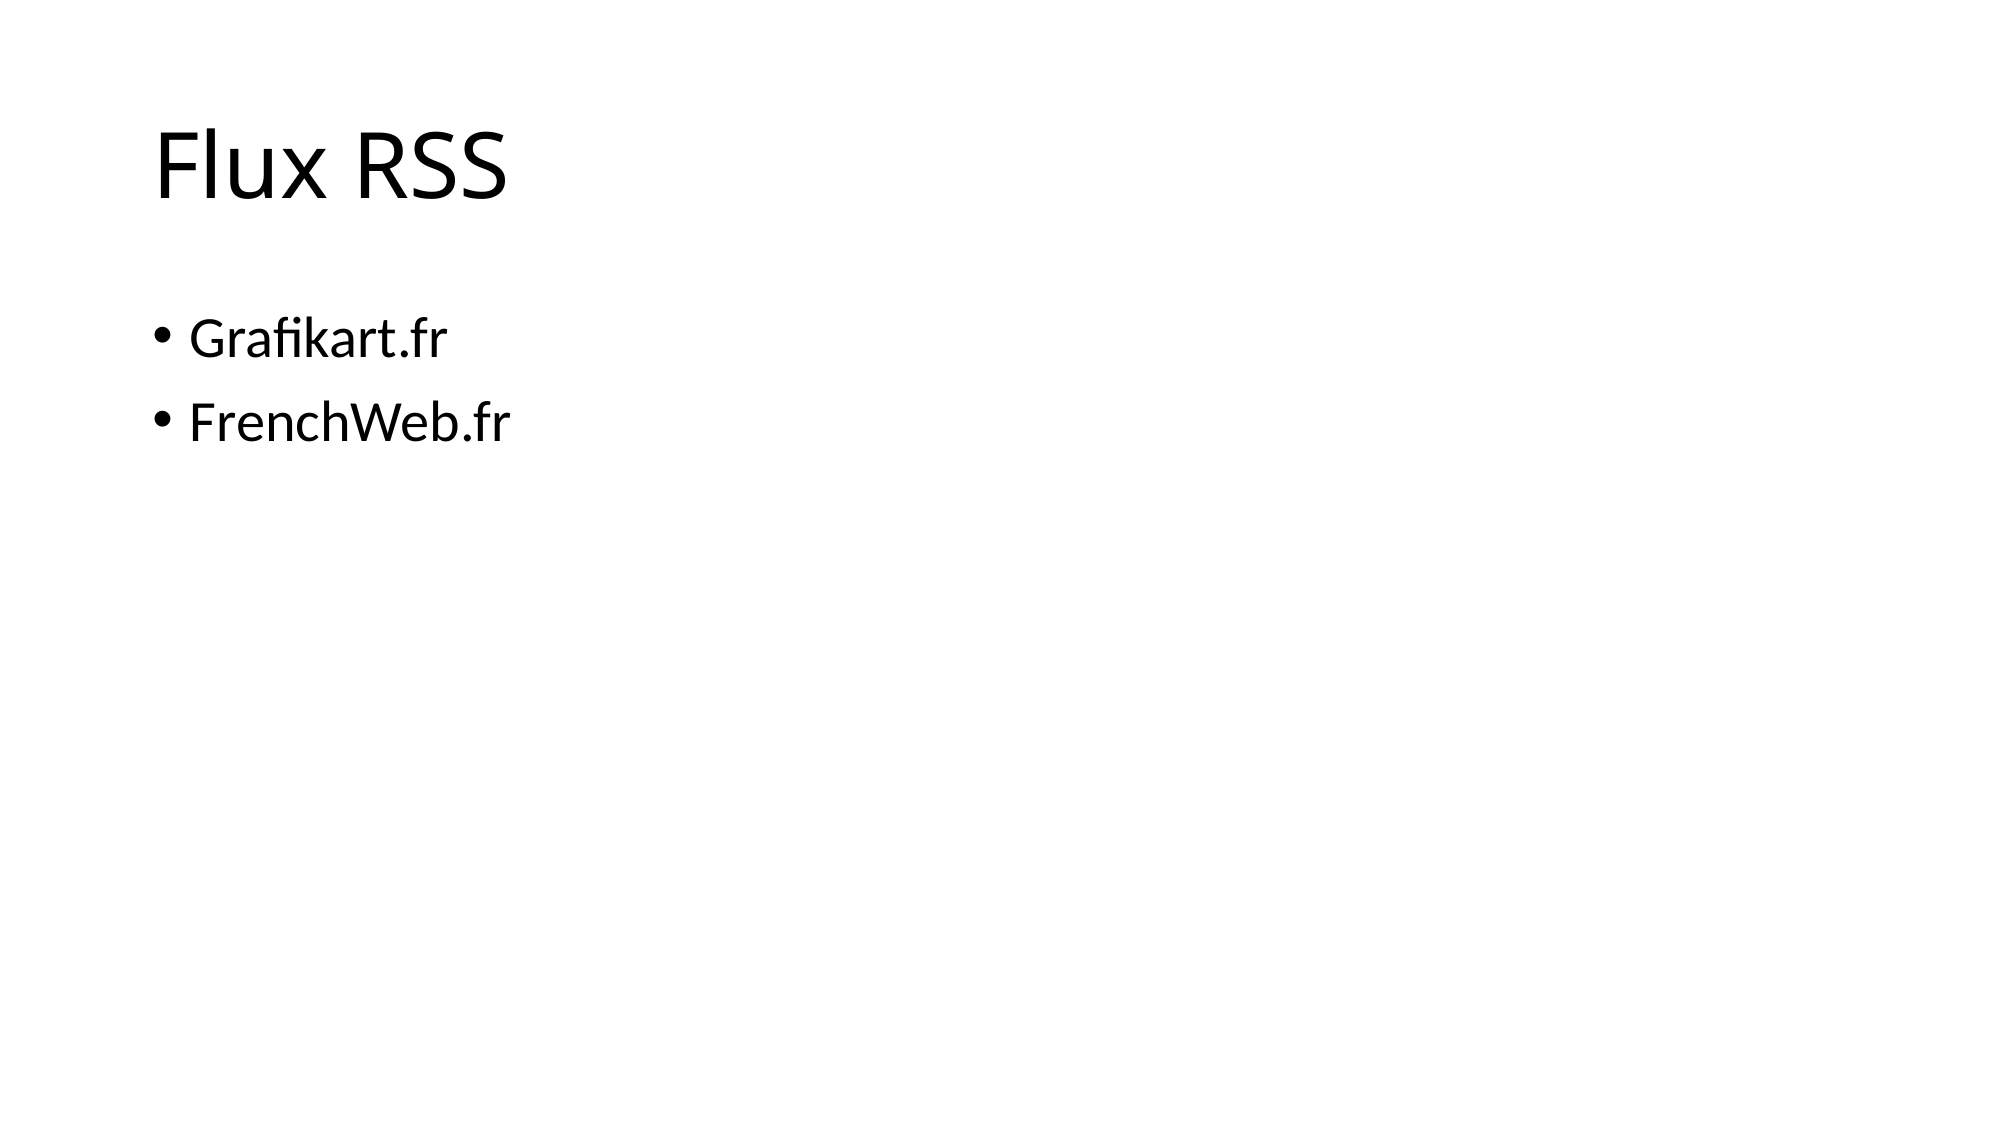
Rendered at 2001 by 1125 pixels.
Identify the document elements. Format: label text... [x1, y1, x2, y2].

list Grafikart.fr FrenchWeb.fr [137, 299, 1863, 1014]
title Flux RSS [137, 59, 1863, 278]
